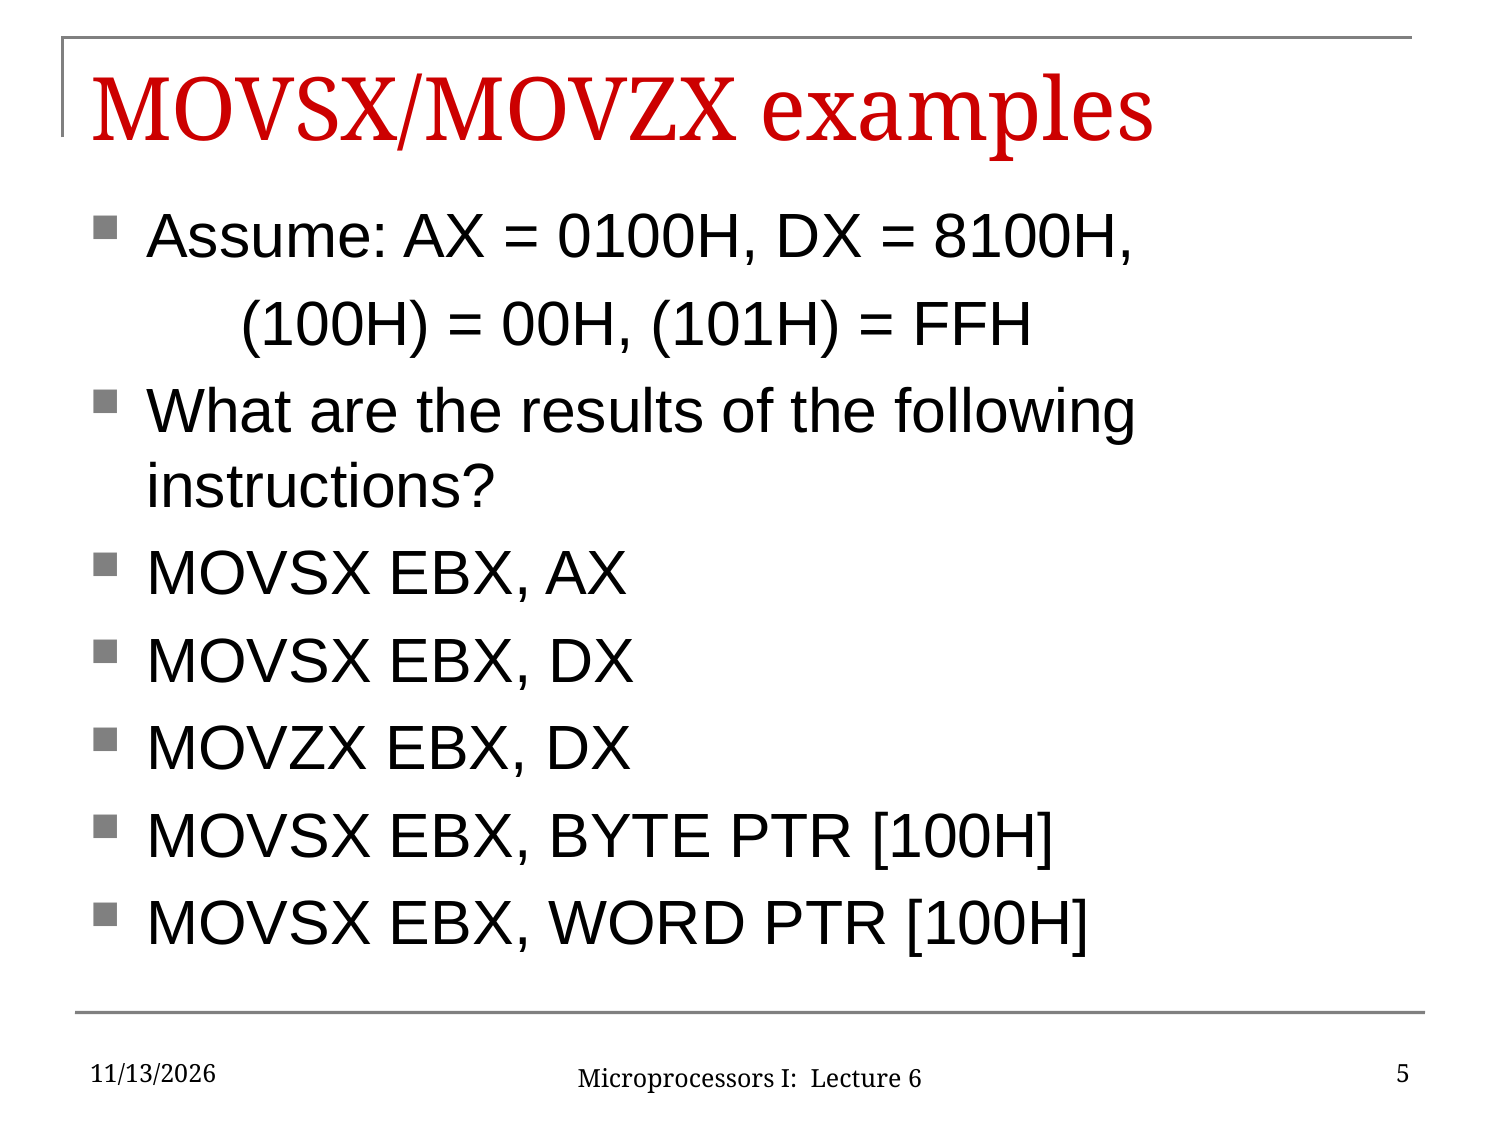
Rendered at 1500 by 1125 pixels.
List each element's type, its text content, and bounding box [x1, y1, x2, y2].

list Assume: AX = 0100H, DX = 8100H, (100H) = 00H, (101H) = FFH What are the results of the following instructions? MOVSX EBX, AX MOVSX EBX, DX MOVZX EBX, DX MOVSX EBX, BYTE PTR [100H] MOVSX EBX, WORD PTR [100H] [75, 187, 1425, 1006]
footer Microprocessors I: Lecture 6 [512, 1024, 988, 1101]
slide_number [74, 1023, 426, 1100]
slide_number 5 [1074, 1023, 1426, 1100]
title MOVSX/MOVZX examples [75, 45, 1425, 163]
